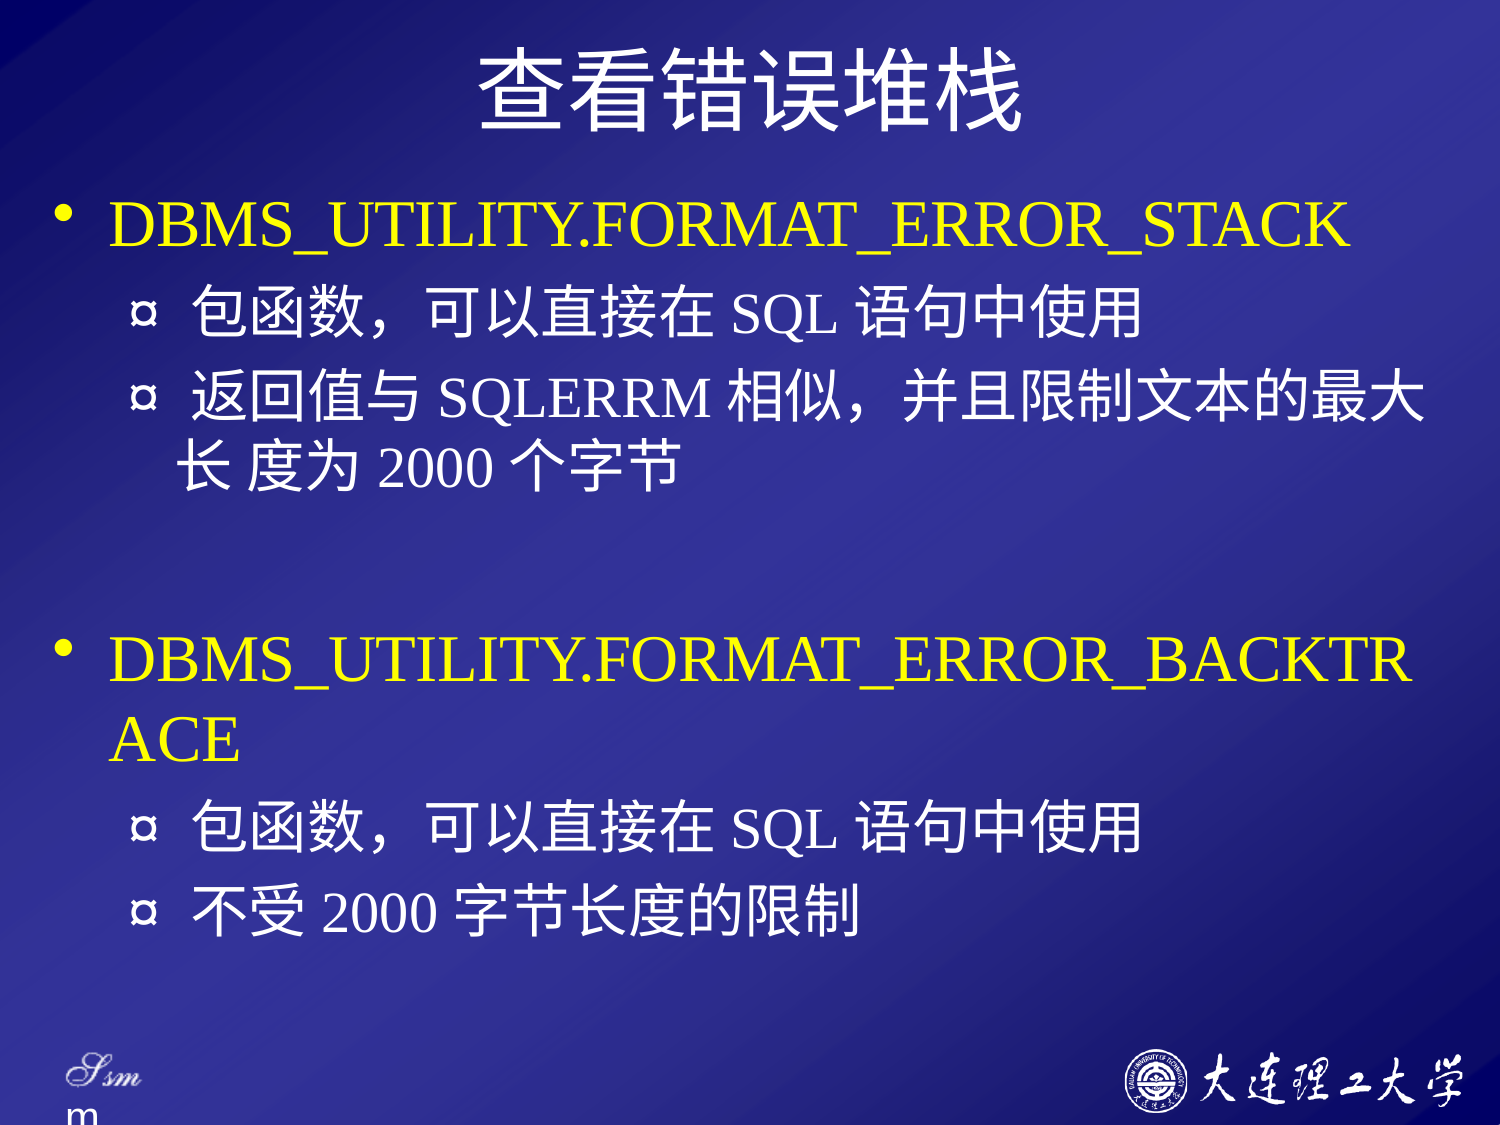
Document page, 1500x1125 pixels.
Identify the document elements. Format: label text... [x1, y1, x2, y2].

picture [0, 0, 1500, 1125]
text_box [49, 1037, 155, 1102]
text_box Ssm [64, 1102, 149, 1125]
title 查看错误堆栈 [473, 30, 1027, 161]
text_box DBMS_UTILITY.FORMAT_ERROR_STACK ¤ 包函数，可以直接在SQL语句中使用 ¤ 返回值与SQLERRM相似，并且限制文本的最大长 度为2000个字节 DBMS_UTILITY.FORMAT_ERROR_BACKTR ACE ¤ 包函数，可以直接在SQL语句中使用 ¤ 不受2000字节长度的限制 [50, 161, 1447, 945]
